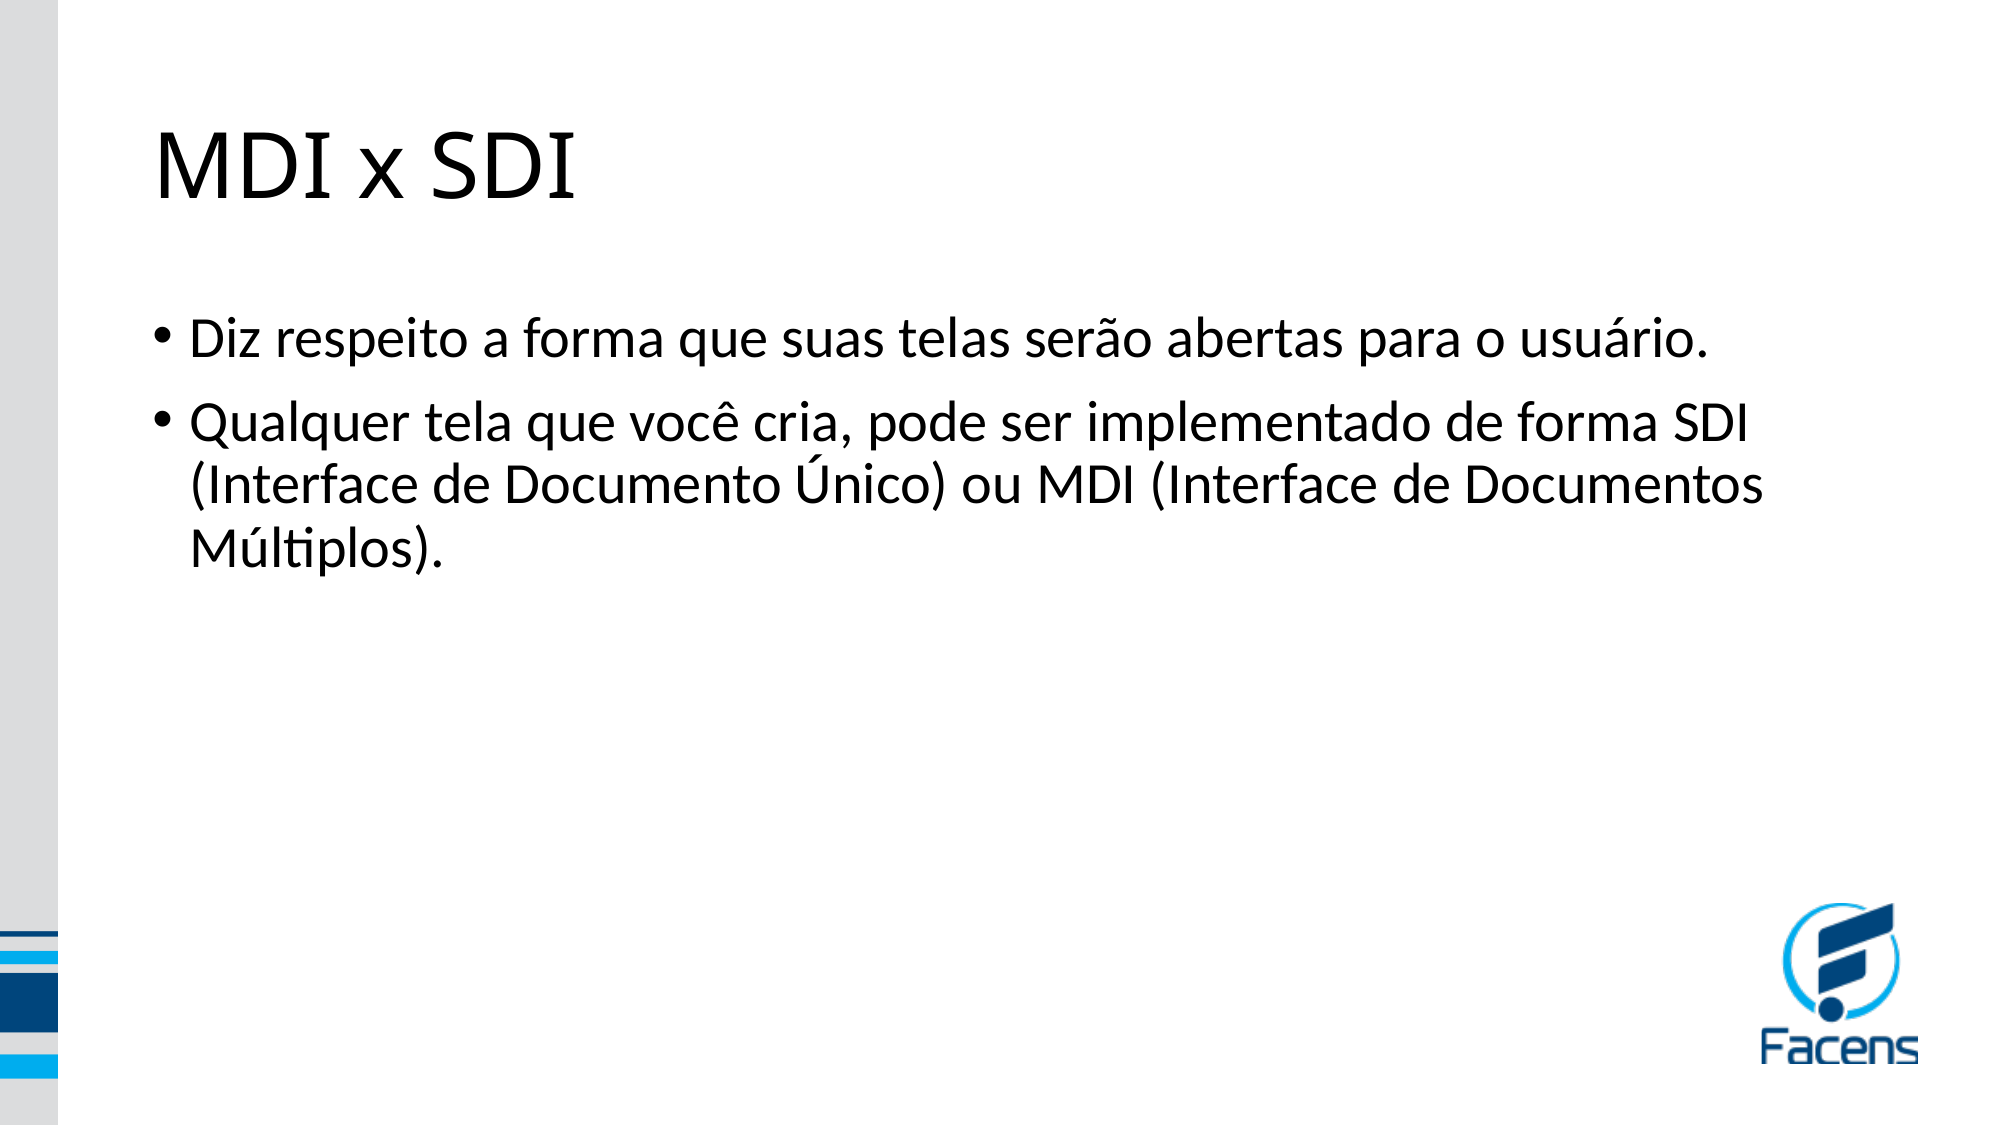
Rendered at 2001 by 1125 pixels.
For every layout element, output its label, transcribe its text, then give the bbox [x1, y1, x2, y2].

list Diz respeito a forma que suas telas serão abertas para o usuário. Qualquer tela que você cria, pode ser implementado de forma SDI (Interface de Documento Único) ou MDI (Interface de Documentos Múltiplos). [137, 299, 1863, 1014]
picture [0, 0, 58, 950]
title MDI x SDI [137, 59, 1863, 278]
picture [0, 1079, 58, 1125]
picture [0, 965, 58, 1054]
picture [1761, 903, 1918, 1064]
